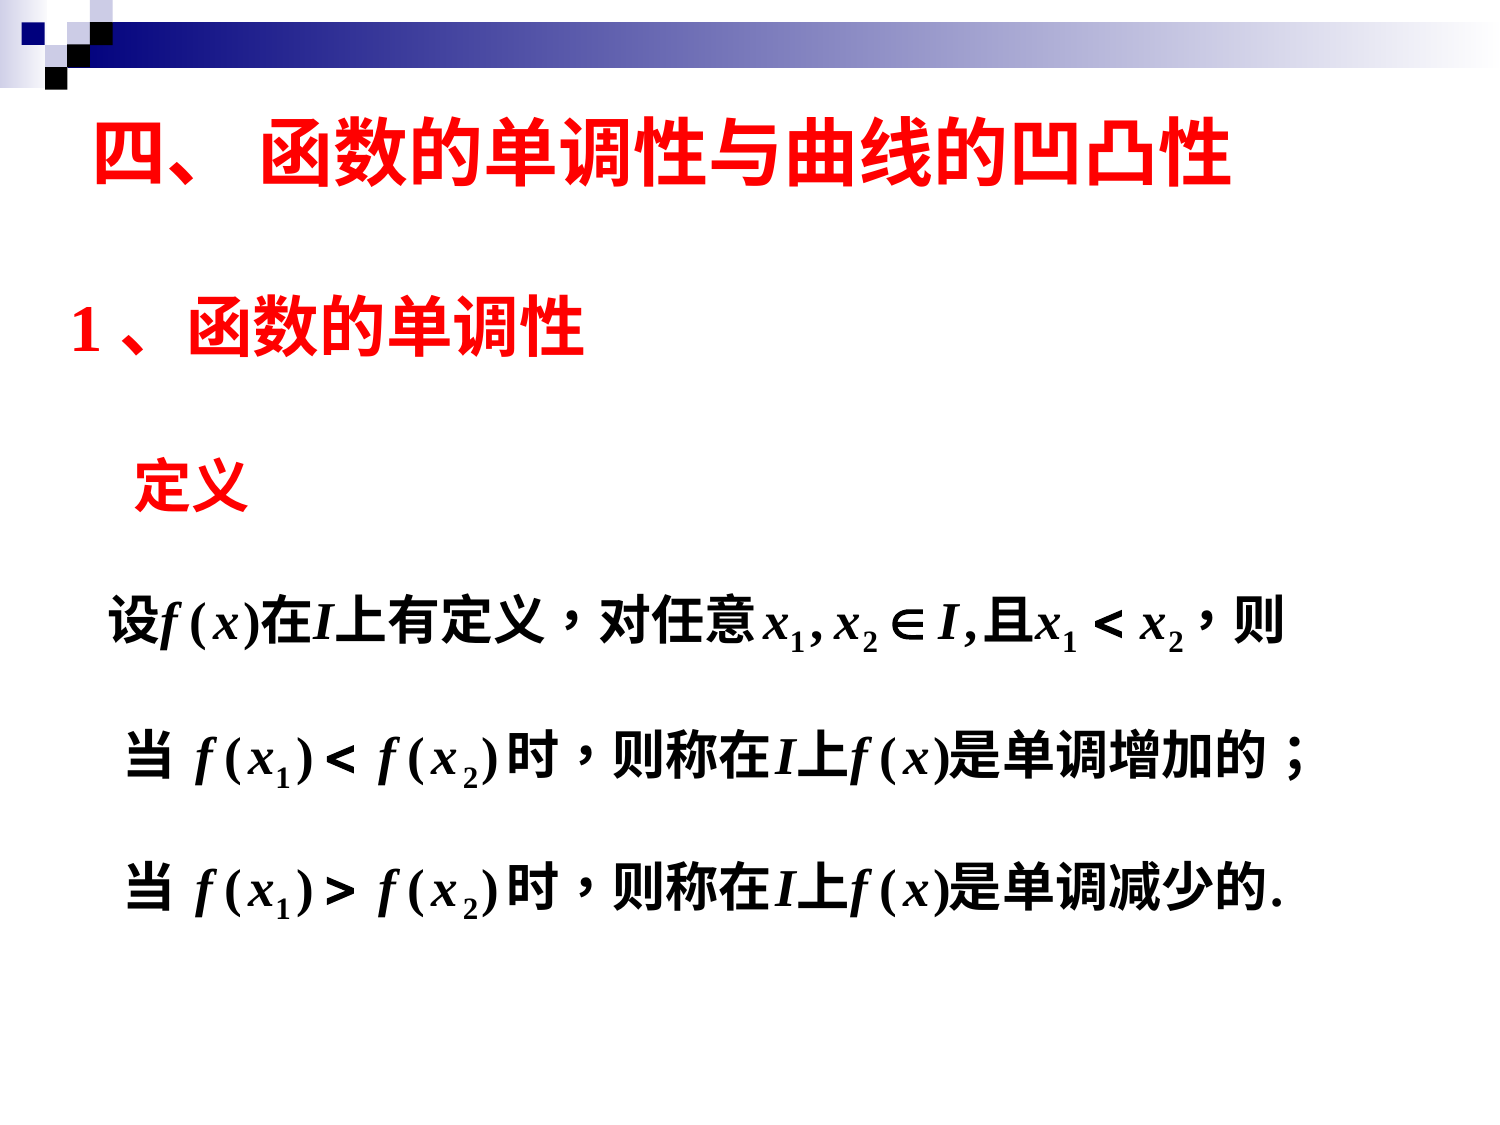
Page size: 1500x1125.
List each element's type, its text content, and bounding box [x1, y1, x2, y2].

text_box 1、函数的单调性 [55, 230, 1111, 418]
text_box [118, 721, 1301, 797]
text_box 四、 函数的单调性与曲线的凹凸性 [76, 78, 1427, 224]
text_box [101, 586, 1295, 662]
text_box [118, 853, 1292, 929]
text_box 定义 [119, 441, 911, 527]
